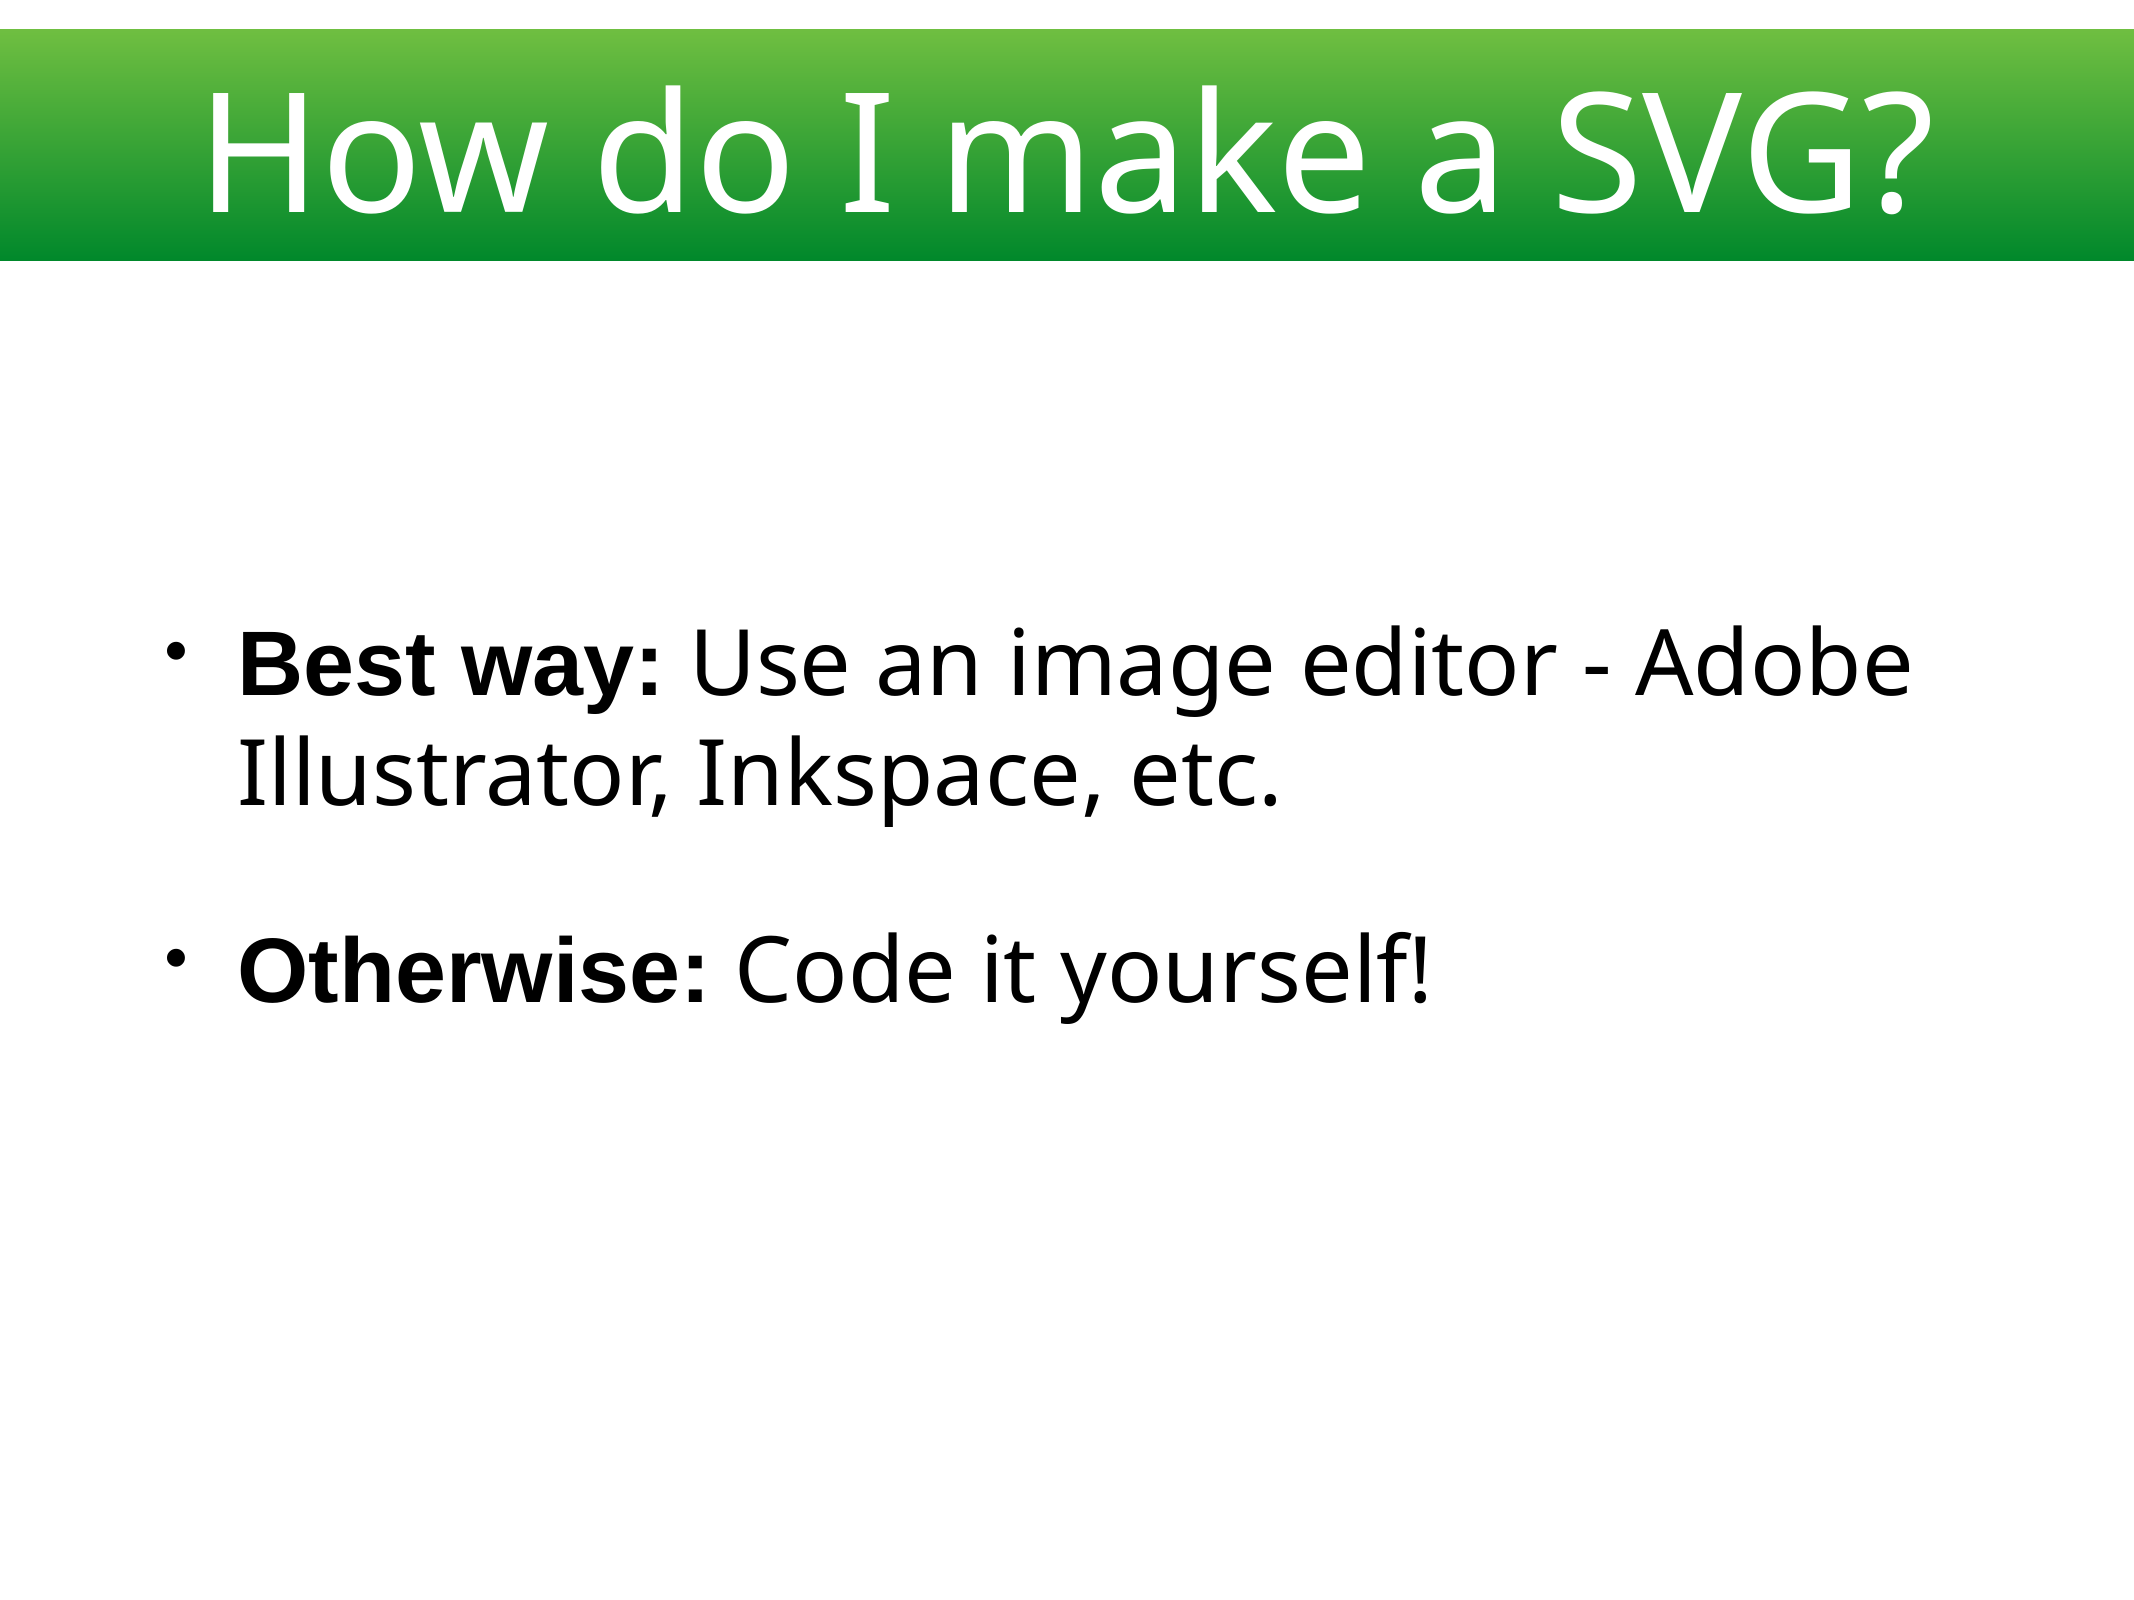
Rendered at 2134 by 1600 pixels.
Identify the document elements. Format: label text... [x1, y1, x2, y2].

text_box How do I make a SVG? [0, 29, 2134, 261]
list Best way: Use an image editor - Adobe Illustrator, Inkspace, etc. Otherwise: Code it yourself! [155, 517, 1978, 1108]
